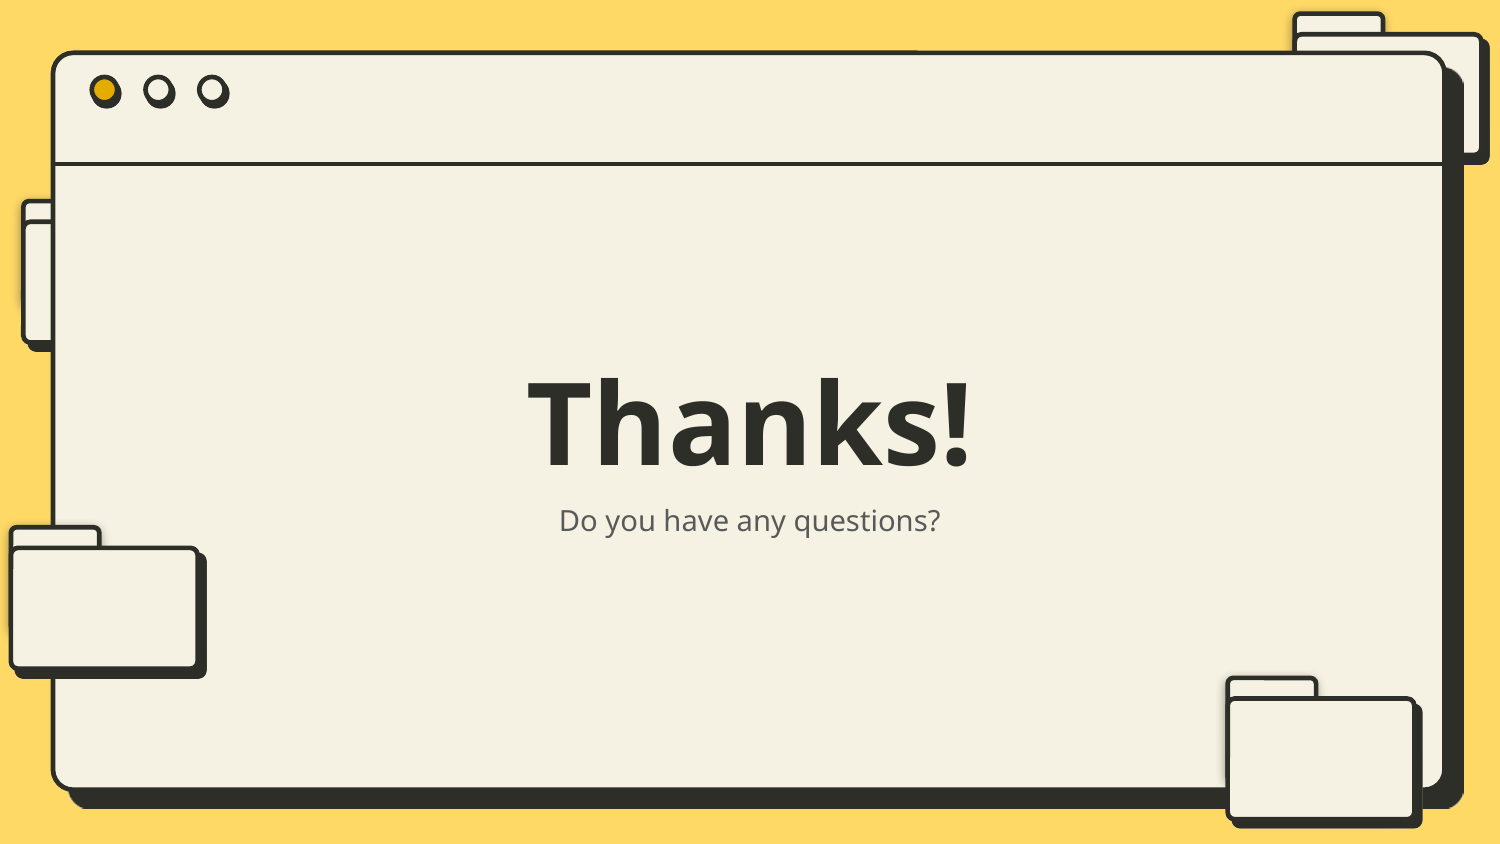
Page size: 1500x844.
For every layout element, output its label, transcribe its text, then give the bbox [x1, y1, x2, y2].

subtitle Do you have any questions? [308, 487, 1192, 744]
title Thanks! [368, 234, 1132, 487]
